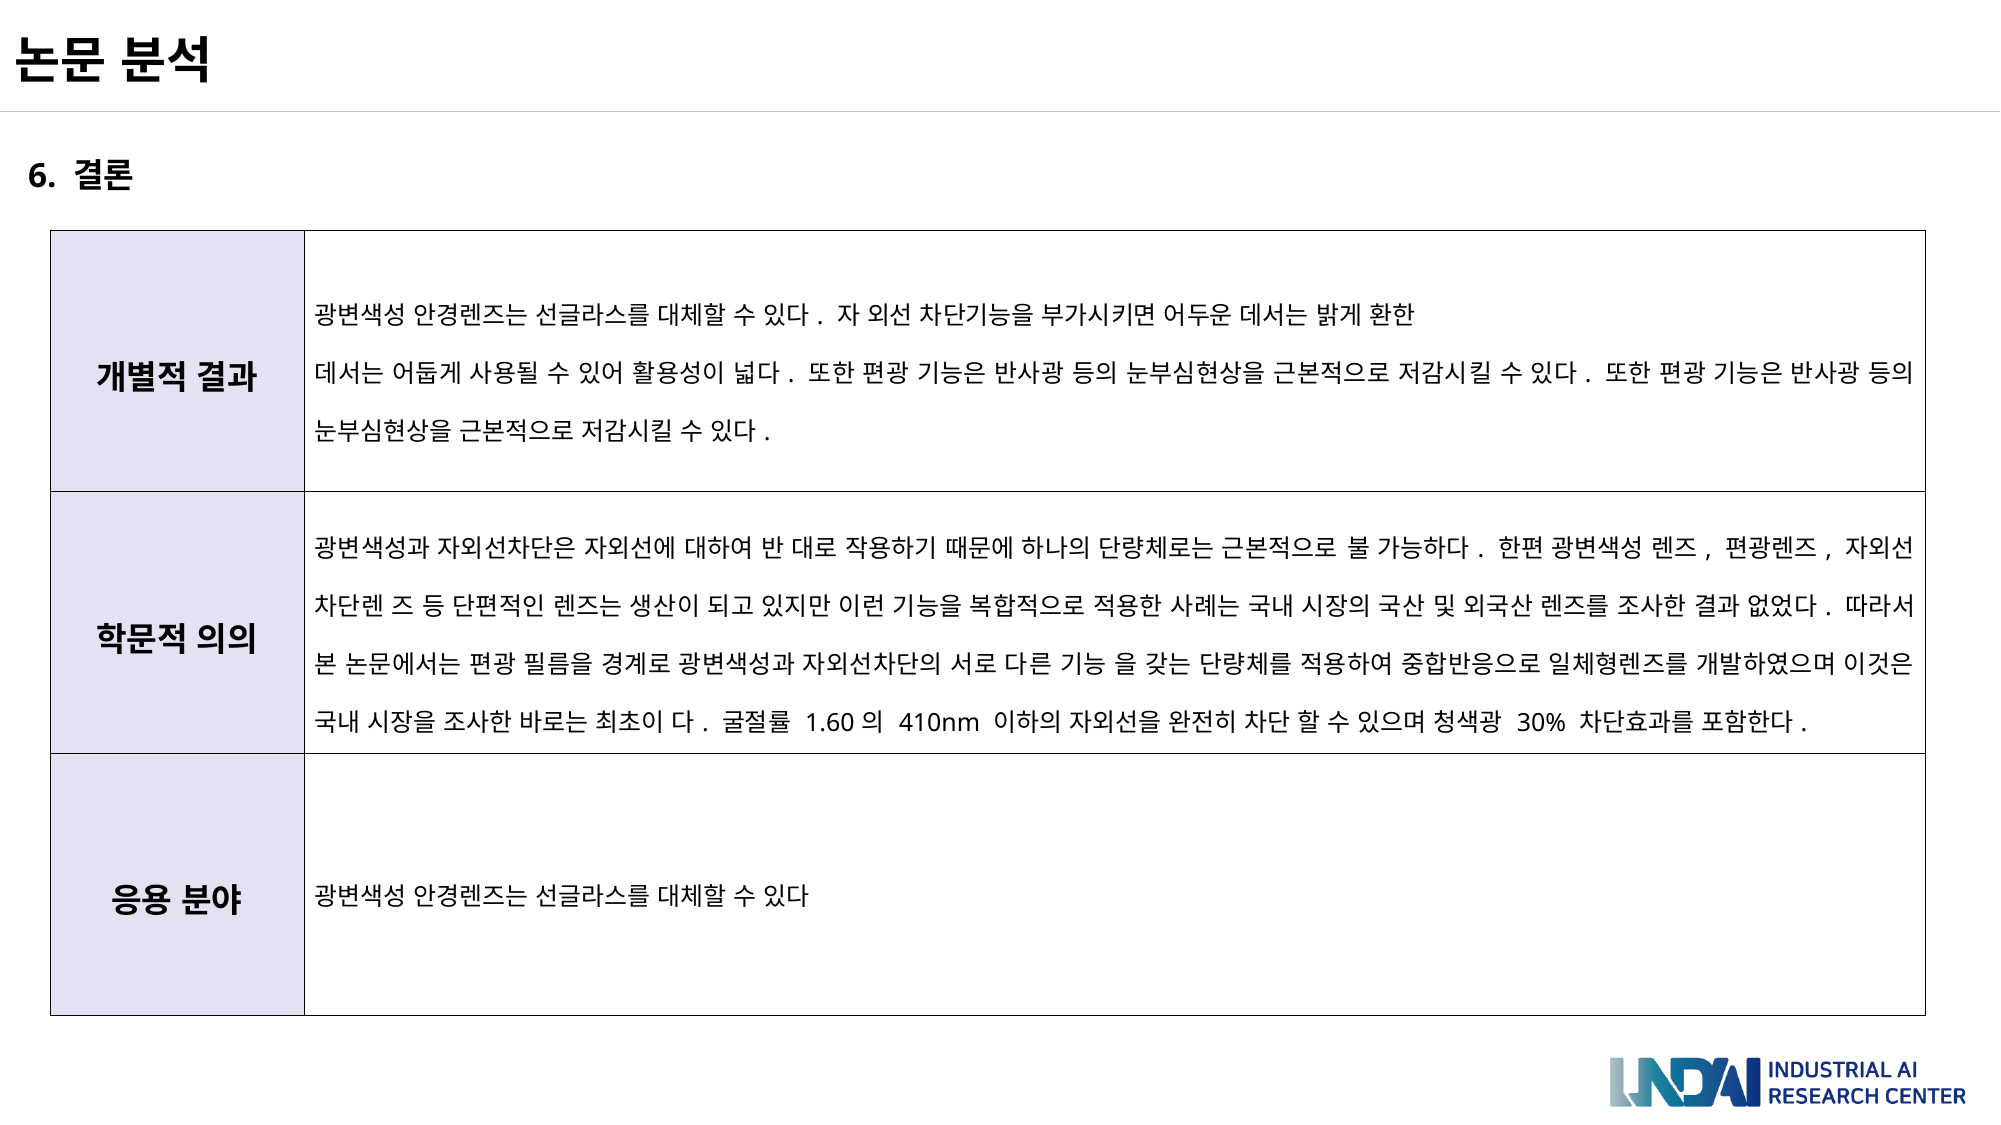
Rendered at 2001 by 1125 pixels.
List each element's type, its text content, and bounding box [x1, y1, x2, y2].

table_cell 응용 분야 [51, 754, 304, 1015]
text_box 논문 분석 [0, 21, 1926, 97]
table_header 개별적 결과 [51, 231, 304, 491]
table_header 광변색성 안경렌즈는 선글라스를 대체할 수 있다. 자 외선 차단기능을 부가시키면 어두운 데서는 밝게 환한 데서는 어둡게 사용될 수 있어 활용성이 넓다. 또한 편광 기능은 반사광 등의 눈부심현상을 근본적으로 저감시킬 수 있다. 또한 편광 기능은 반사광 등의 눈부심현상을 근본적으로 저감시킬 수 있다. [305, 231, 1925, 491]
picture [1600, 1045, 1975, 1115]
text_box 6. 결론 [13, 126, 1942, 261]
table_cell 광변색성 안경렌즈는 선글라스를 대체할 수 있다 [305, 754, 1925, 1015]
table_cell 광변색성과 자외선차단은 자외선에 대하여 반 대로 작용하기 때문에 하나의 단량체로는 근본적으로 불 가능하다. 한편 광변색성 렌즈, 편광렌즈, 자외선 차단렌 즈 등 단편적인 렌즈는 생산이 되고 있지만 이런 기능을 복합적으로 적용한 사례는 국내 시장의 국산 및 외국산 렌즈를 조사한 결과 없었다. 따라서 본 논문에서는 편광 필름을 경계로 광변색성과 자외선차단의 서로 다른 기능 을 갖는 단량체를 적용하여 중합반응으로 일체형렌즈를 개발하였으며 이것은 국내 시장을 조사한 바로는 최초이 다. 굴절률 1.60의 410nm 이하의 자외선을 완전히 차단 할 수 있으며 청색광 30% 차단효과를 포함한다. [305, 492, 1925, 753]
table_cell 학문적 의의 [51, 492, 304, 753]
